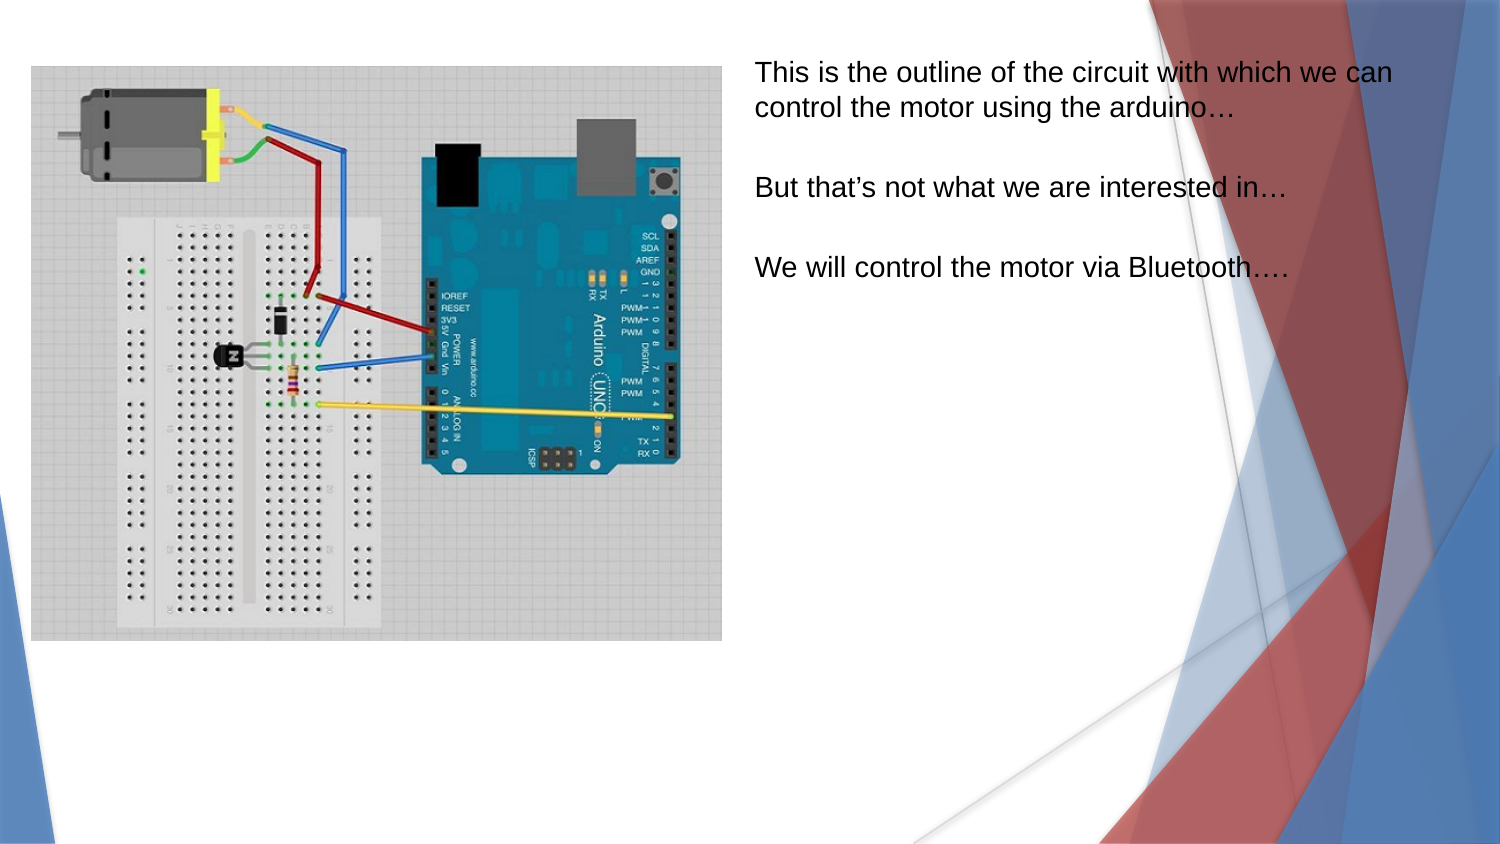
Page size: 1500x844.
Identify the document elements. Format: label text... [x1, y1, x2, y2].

text_box This is the outline of the circuit with which we can control the motor using the arduino… But that’s not what we are interested in… We will control the motor via Bluetooth…. [739, 46, 1442, 271]
picture [31, 66, 722, 642]
